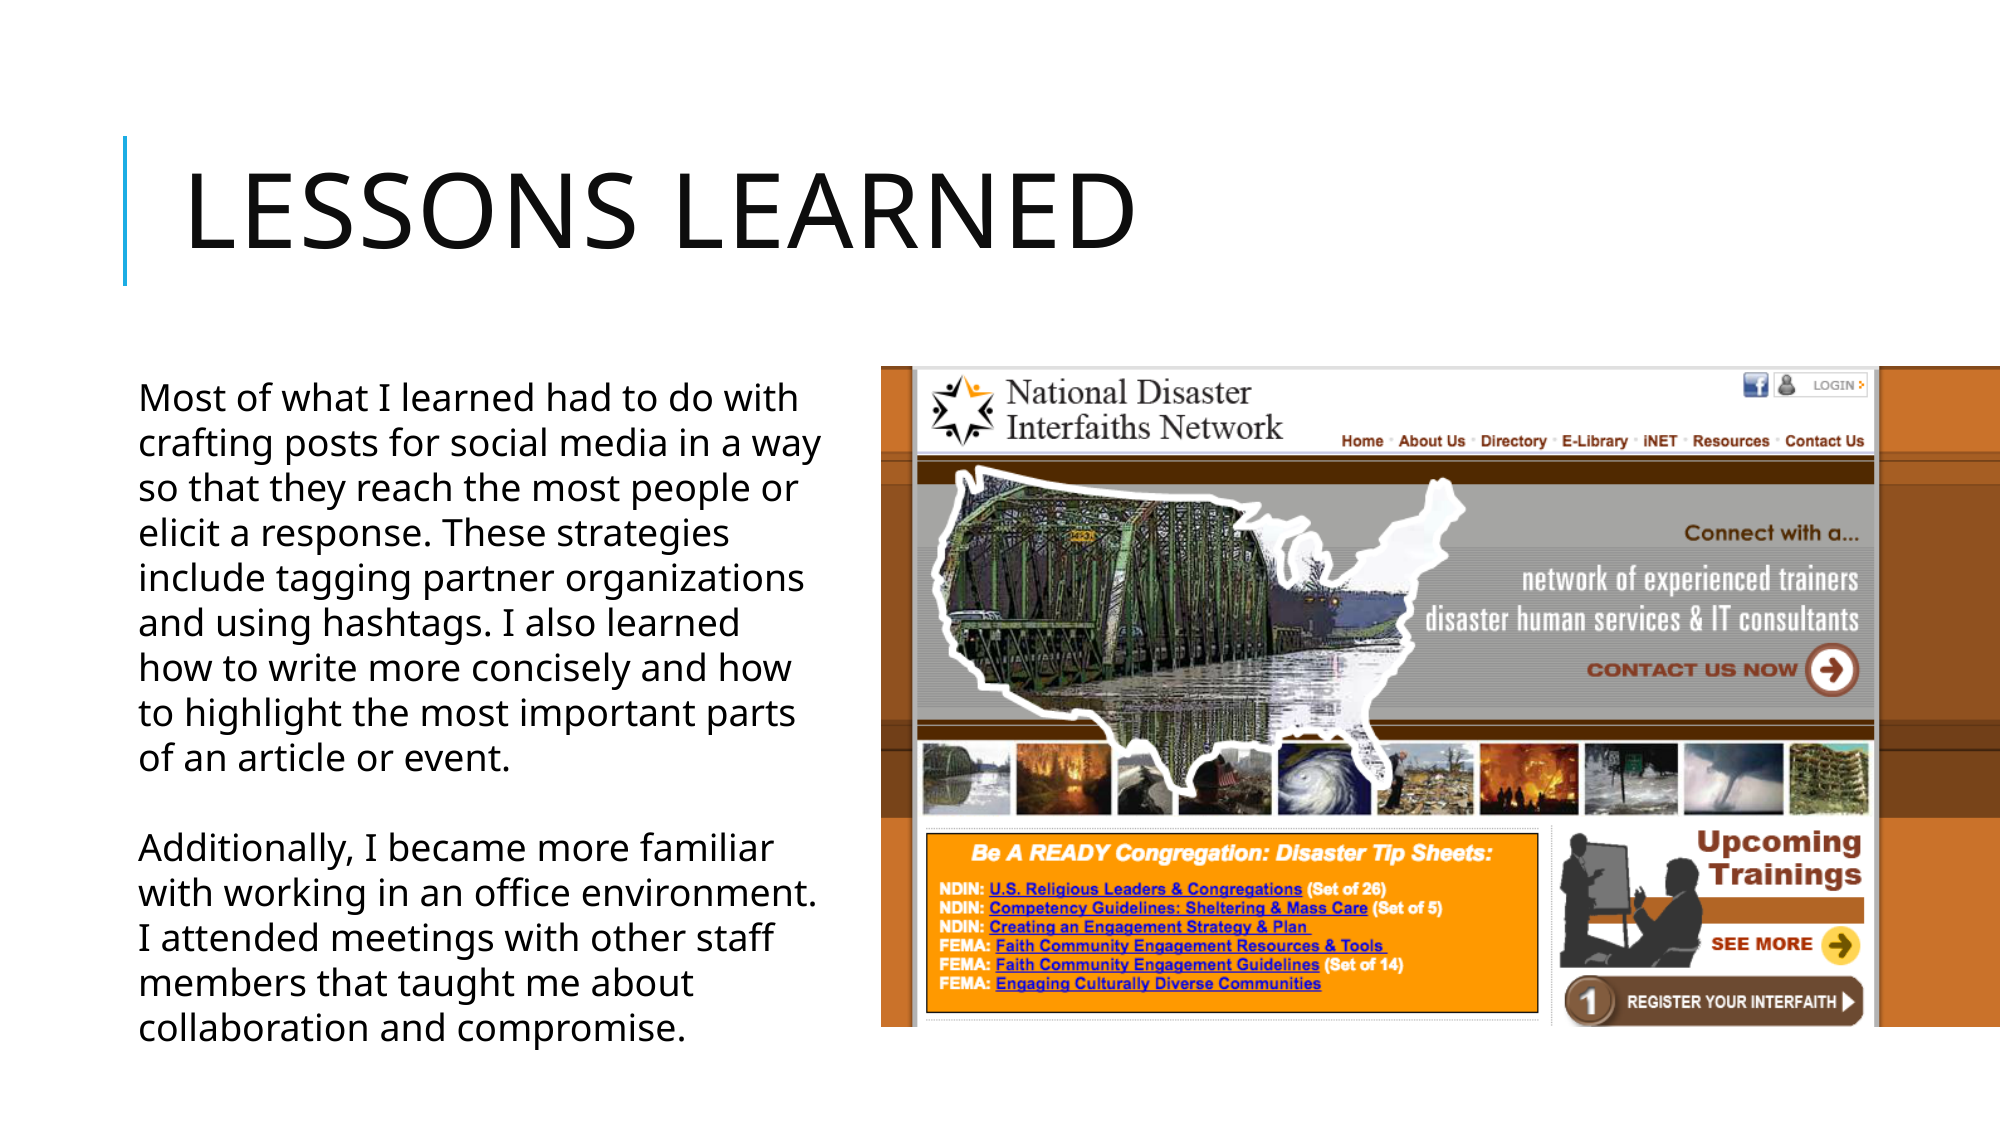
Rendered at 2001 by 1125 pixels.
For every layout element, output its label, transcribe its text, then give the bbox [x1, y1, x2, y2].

title Lessons LEarned [168, 96, 1763, 342]
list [881, 366, 2000, 1027]
text_box Most of what I learned had to do with crafting posts for social media in a way so that they reach the most people or elicit a response. These strategies include tagging partner organizations and using hashtags. I also learned how to write more concisely and how to highlight the most important parts of an article or event. Additionally, I became more familiar with working in an office environment. I attended meetings with other staff members that taught me about collaboration and compromise. [123, 366, 837, 1057]
